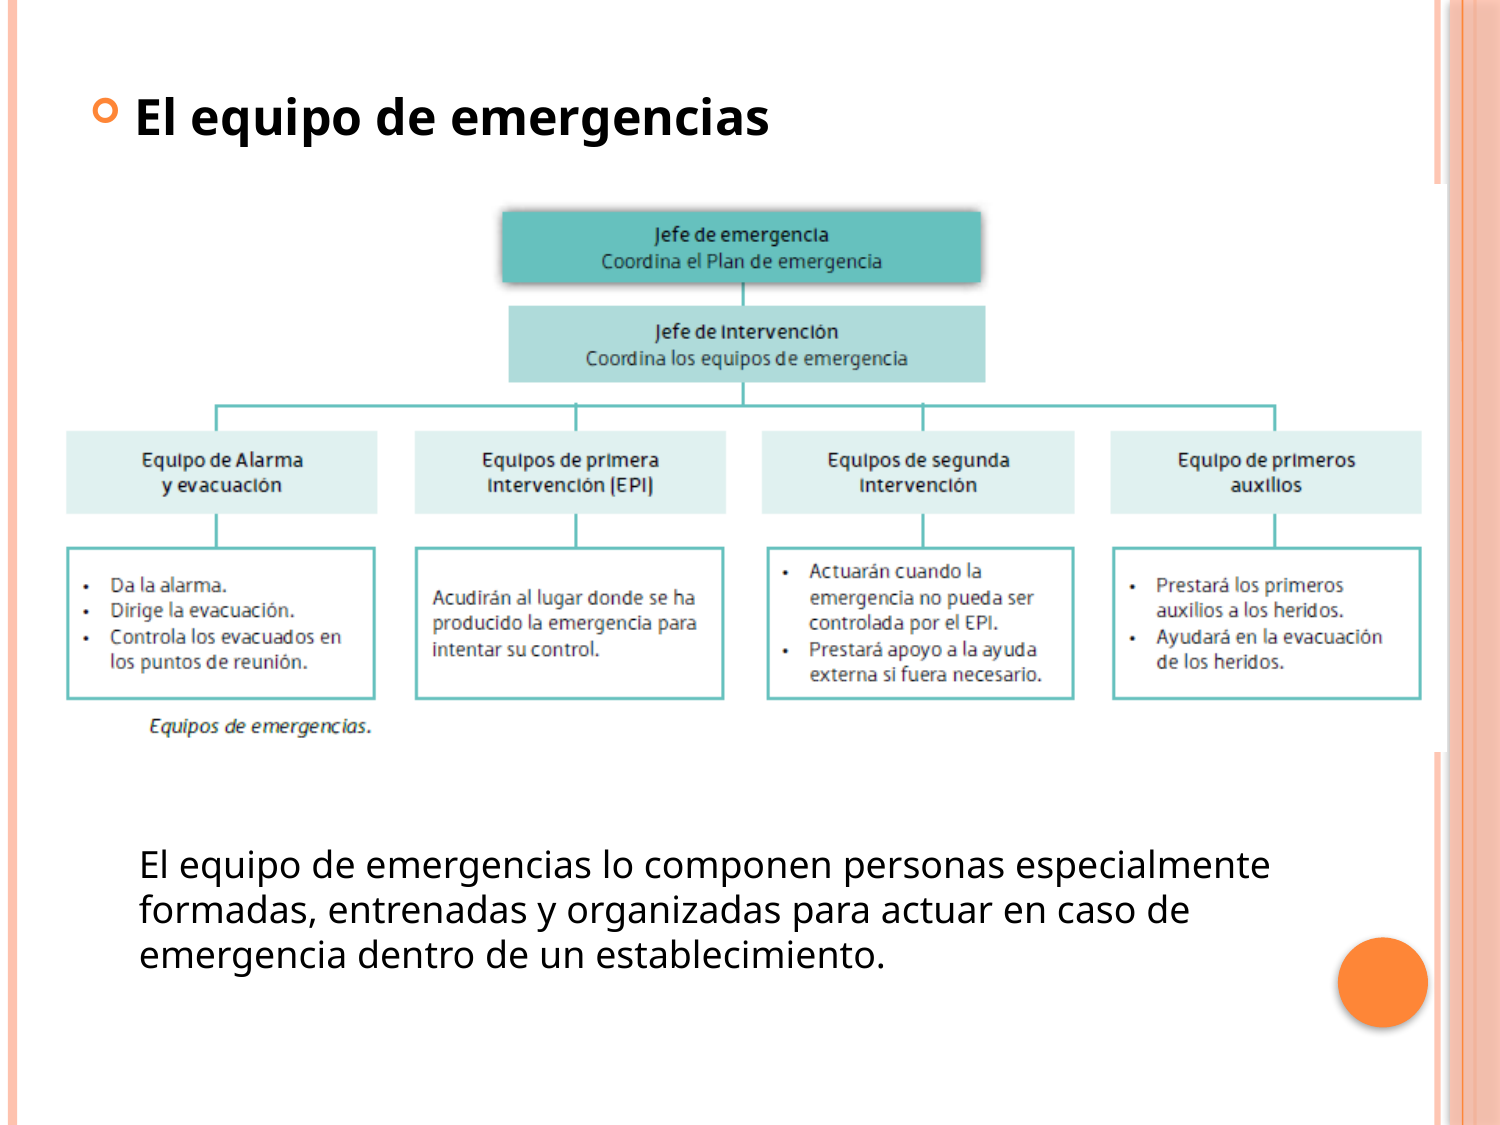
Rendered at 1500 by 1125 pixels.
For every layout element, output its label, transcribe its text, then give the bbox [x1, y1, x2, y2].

picture [28, 183, 1448, 753]
list El equipo de emergencias [75, 762, 1300, 1062]
list El equipo de emergencias [75, 78, 1300, 181]
text_box El equipo de emergencias lo componen personas especialmente formadas, entrenadas y organizadas para actuar en caso de emergencia dentro de un establecimiento. [123, 834, 1353, 984]
